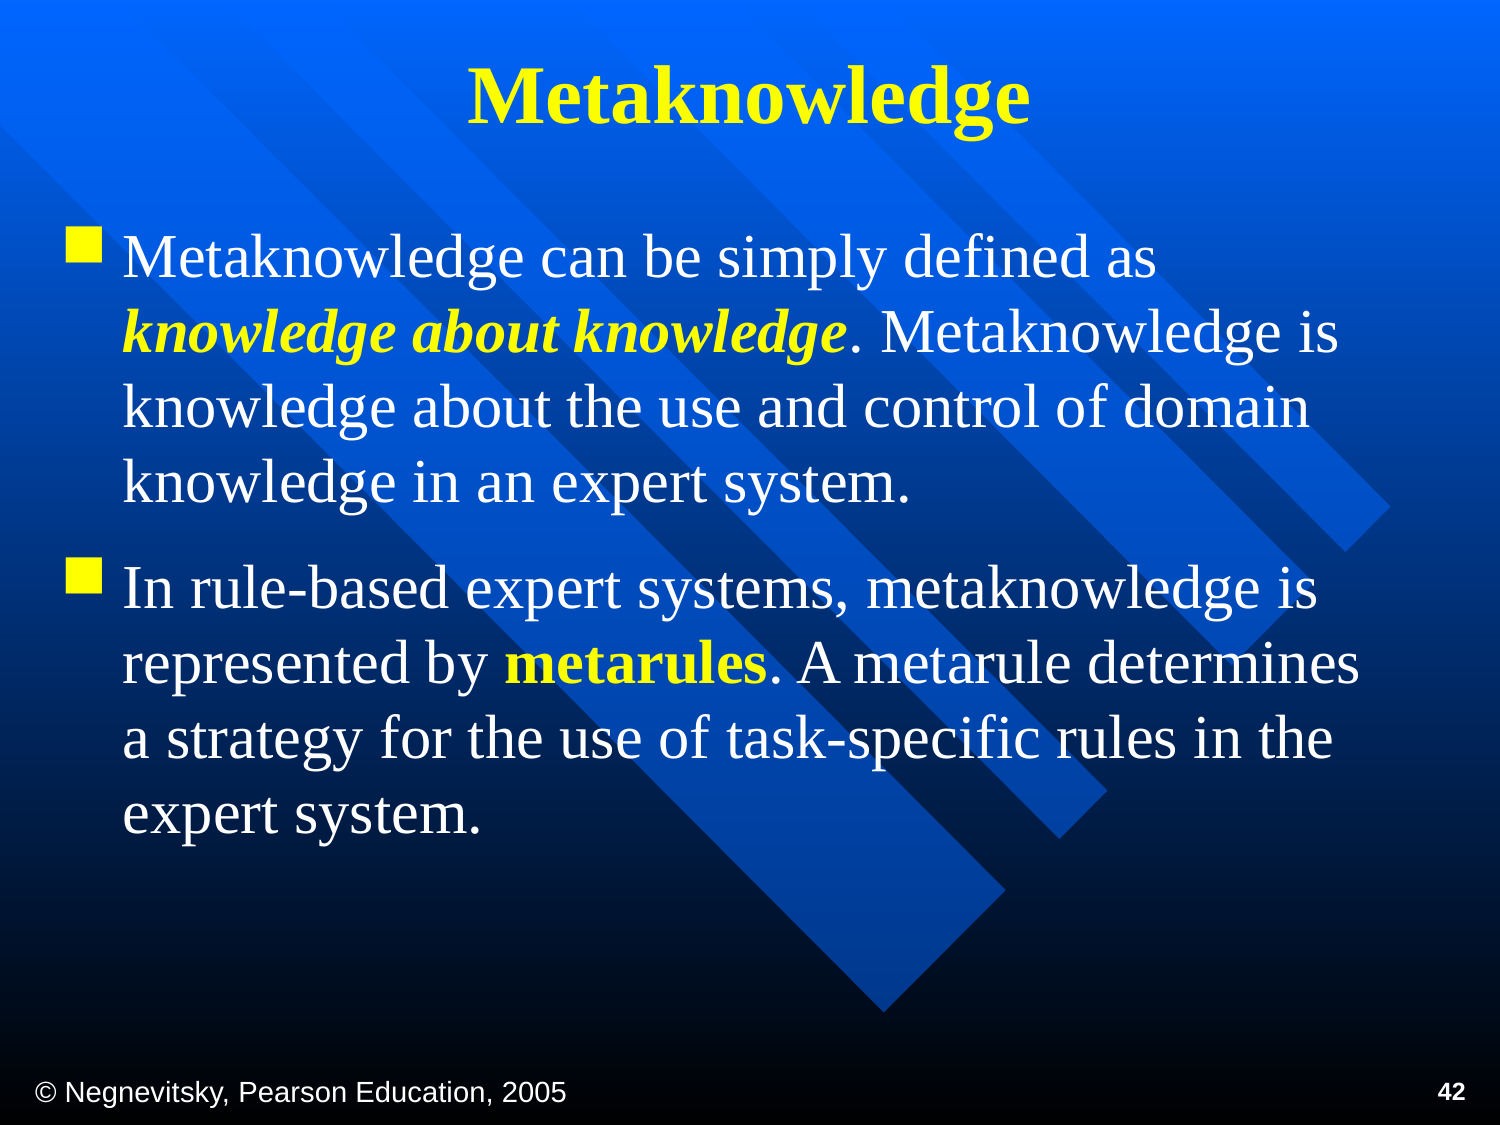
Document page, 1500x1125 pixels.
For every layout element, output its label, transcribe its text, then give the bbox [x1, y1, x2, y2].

text_box Metaknowledge [452, 33, 1047, 148]
text_box Metaknowledge can be simply defined as knowledge about knowledge. Metaknowledge is knowledge about the use and control of domain knowledge in an expert system. In rule-based expert systems, metaknowledge is represented by metarules. A metarule determines a strategy for the use of task-specific rules in the expert system. [45, 207, 1415, 854]
